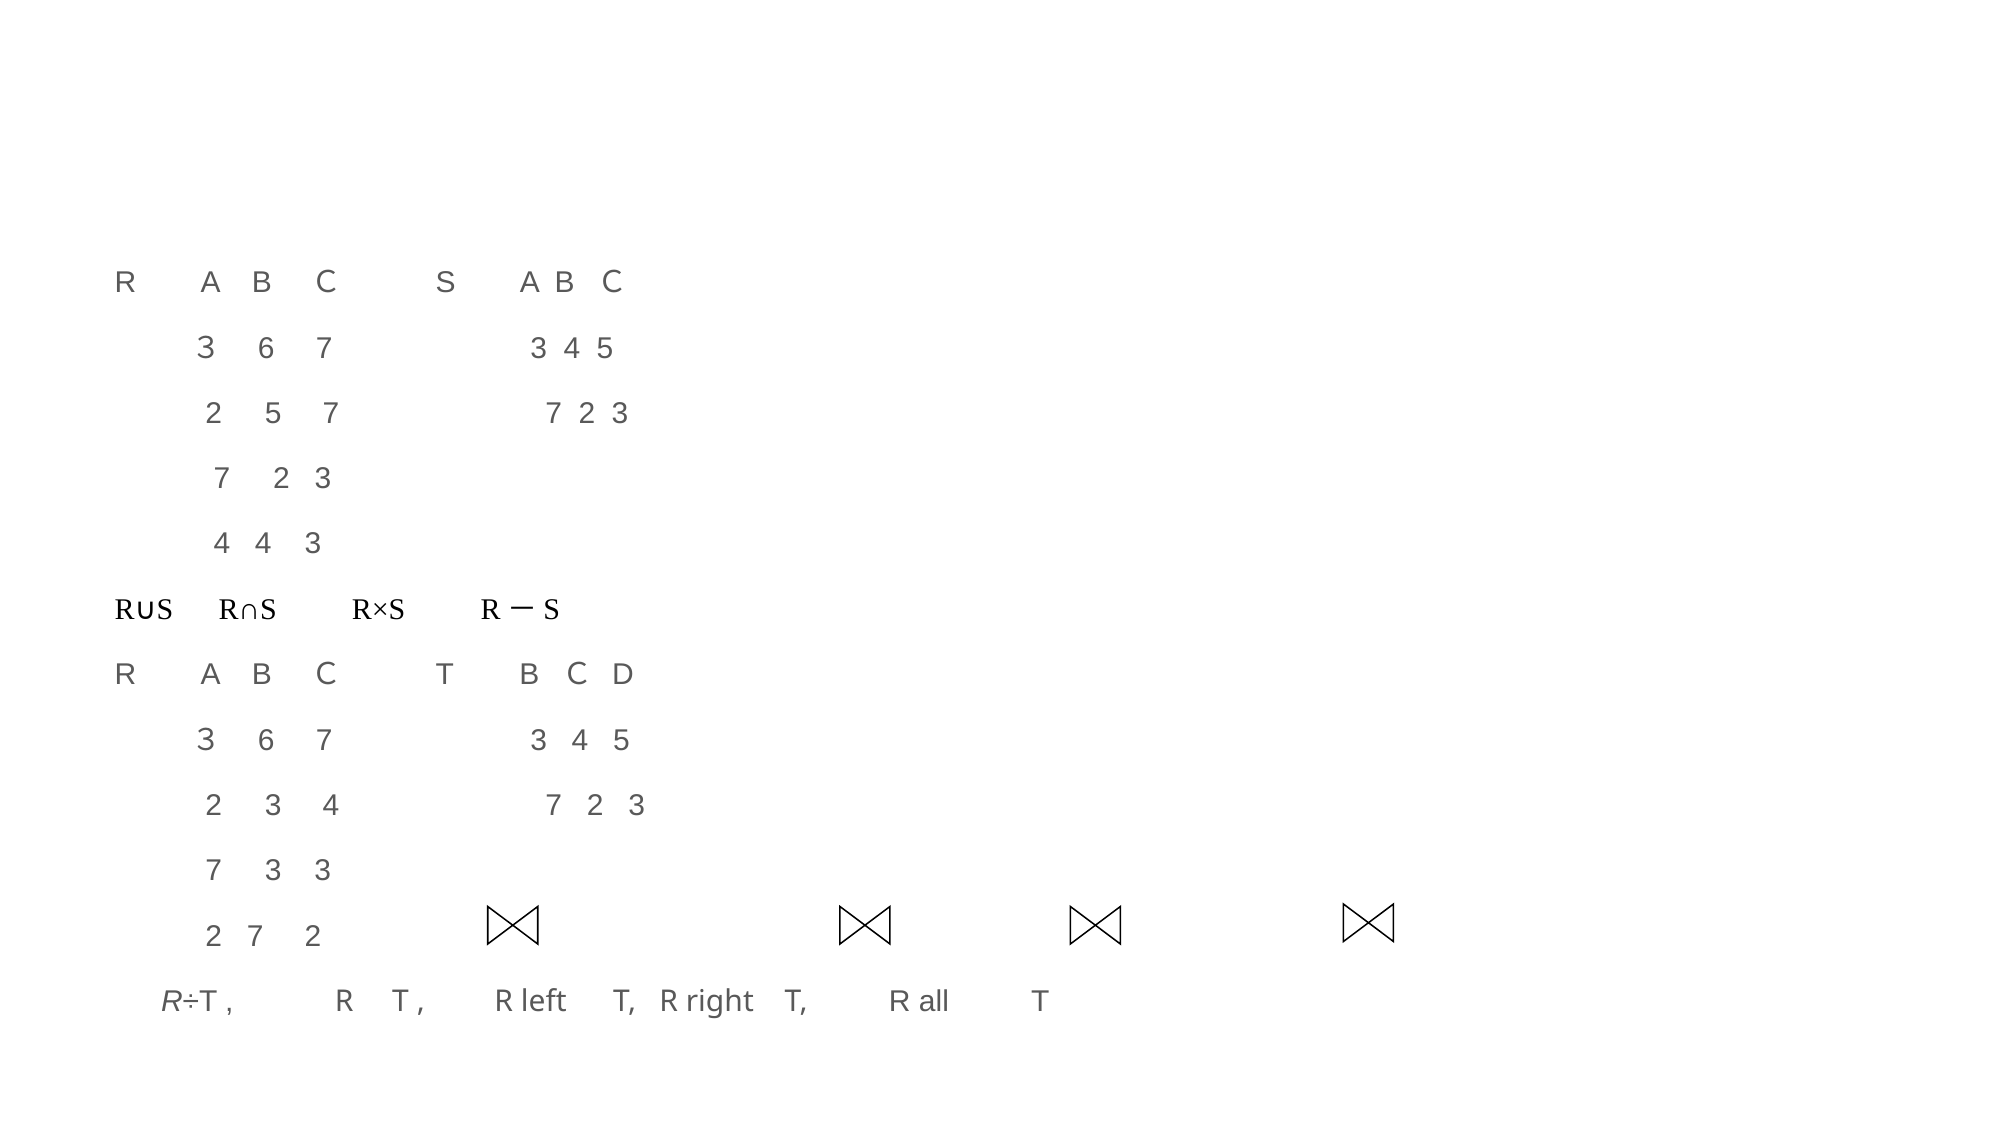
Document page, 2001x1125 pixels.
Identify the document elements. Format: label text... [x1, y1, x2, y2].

text_box [839, 906, 890, 944]
text_box [1343, 904, 1394, 942]
text_box [1070, 906, 1121, 944]
list R A B Ｃ S A B Ｃ ３ 6 7 3 4 5 2 5 7 7 2 3 7 2 3 4 4 3 R∪S R∩S R×S R－S R A B Ｃ T B Ｃ D ３ 6 7 3 4 5 2 3 4 7 2 3 7 3 3 2 7 2 R÷T , R T , R left T, R right T, R all T [99, 244, 1900, 1026]
text_box [487, 906, 538, 944]
